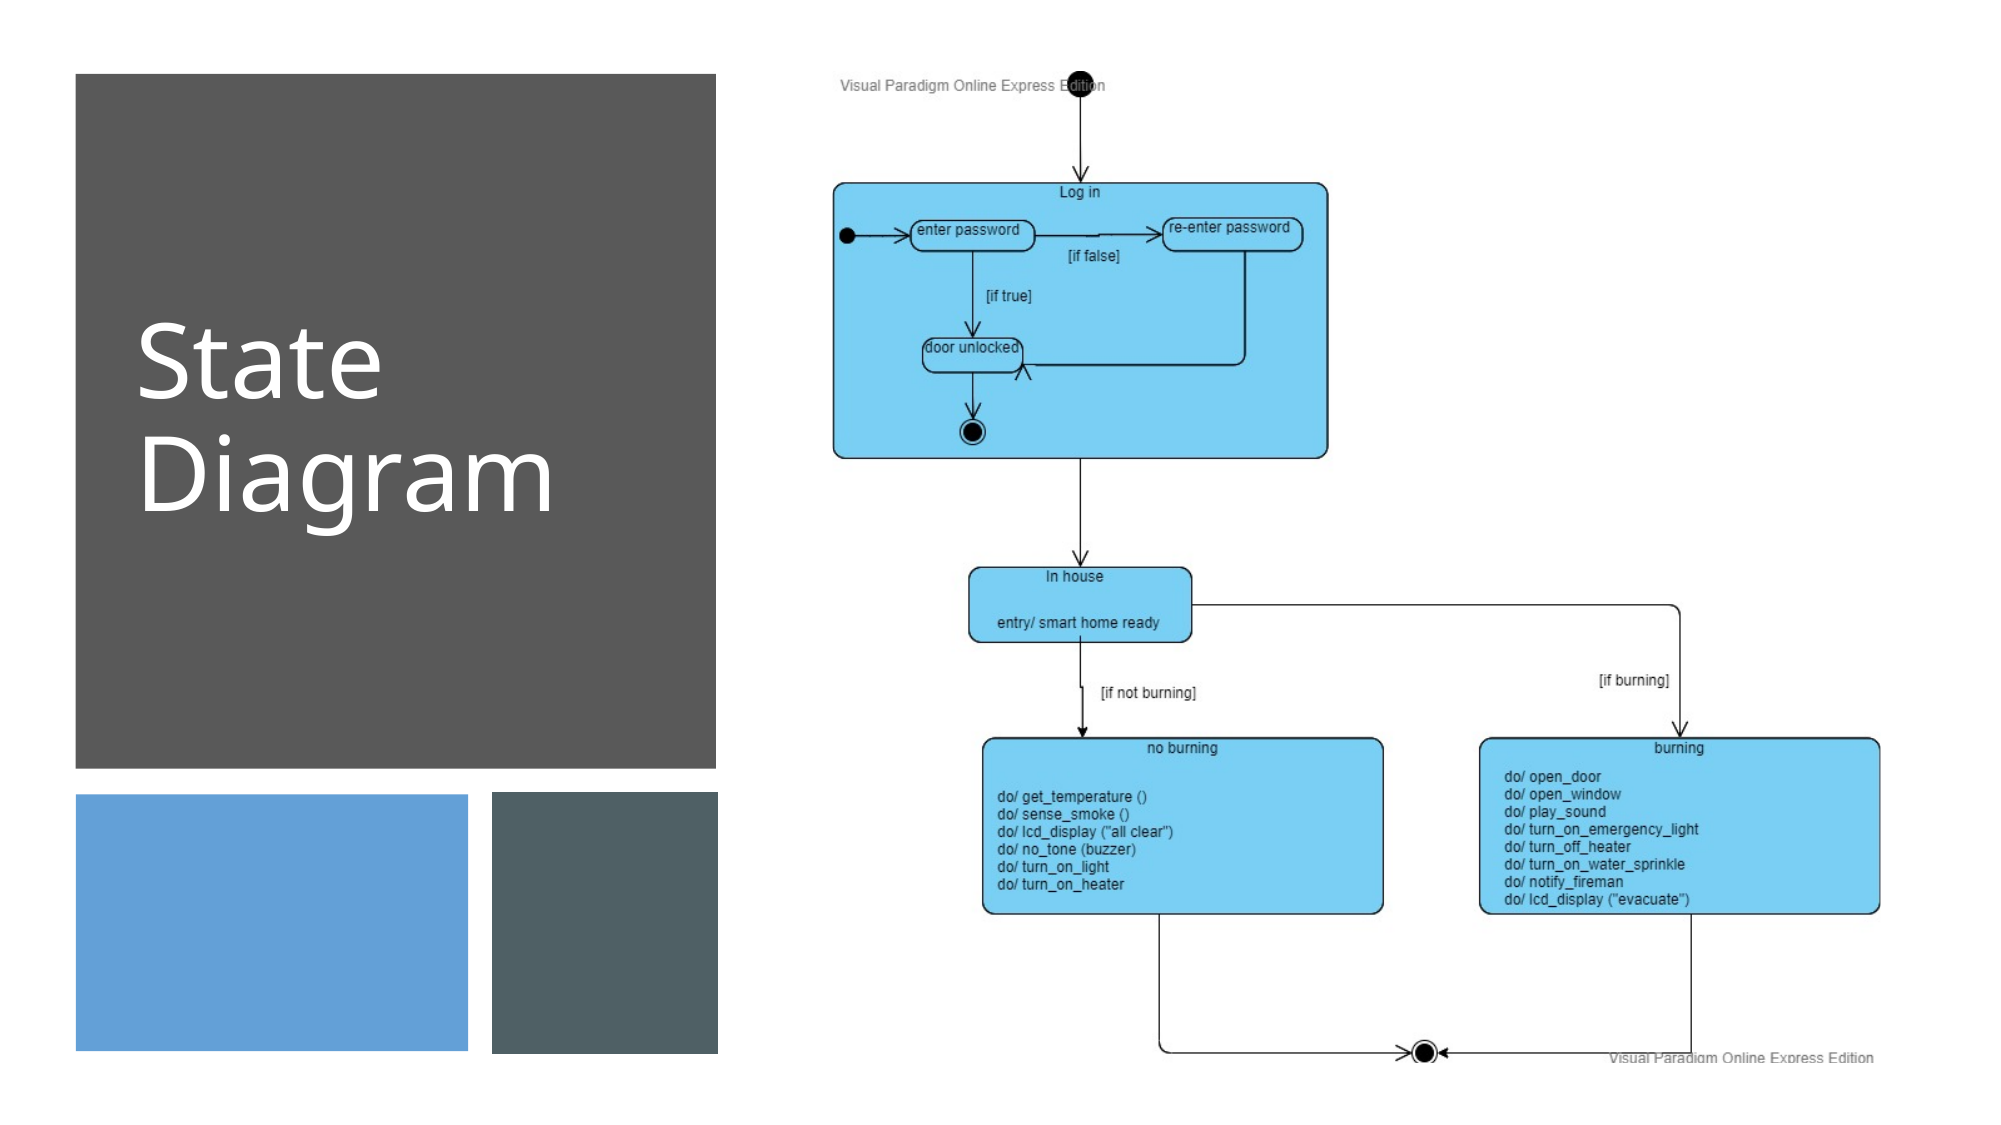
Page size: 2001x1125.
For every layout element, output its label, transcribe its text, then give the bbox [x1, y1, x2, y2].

text_box [493, 793, 717, 1053]
text_box [75, 793, 469, 1052]
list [832, 62, 1881, 1063]
text_box [75, 73, 717, 770]
title State Diagram [120, 152, 672, 690]
